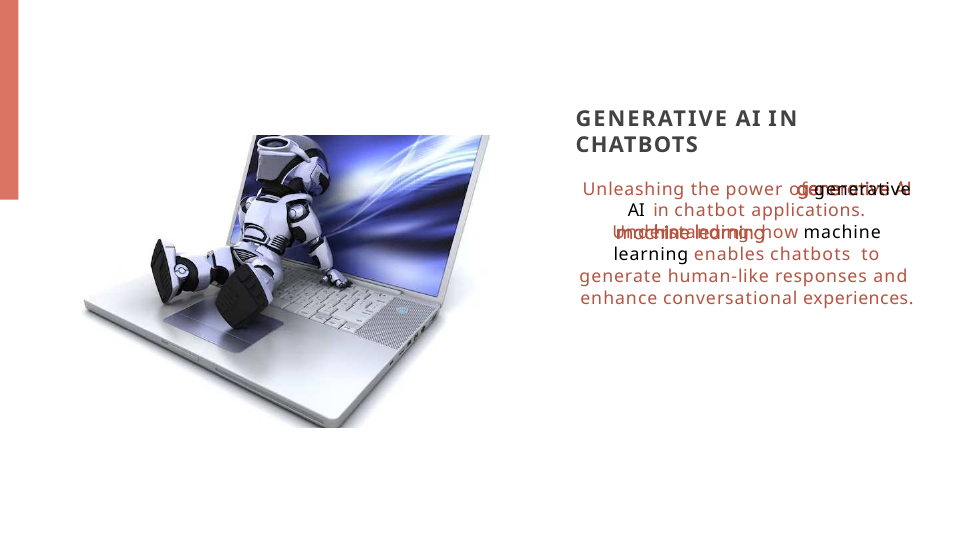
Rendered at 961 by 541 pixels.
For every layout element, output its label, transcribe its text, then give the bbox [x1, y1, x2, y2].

picture [797, 181, 910, 200]
picture [80, 135, 495, 428]
title GENERATIVE AI IN CHATBOTS [573, 101, 920, 195]
text_box Unleashing the power of generative AI in chatbot applications. Understanding how machine learning enables chatbots to generate human-like responses and enhance conversational experiences. [573, 195, 920, 308]
text_box [0, 0, 19, 200]
picture [617, 224, 765, 244]
